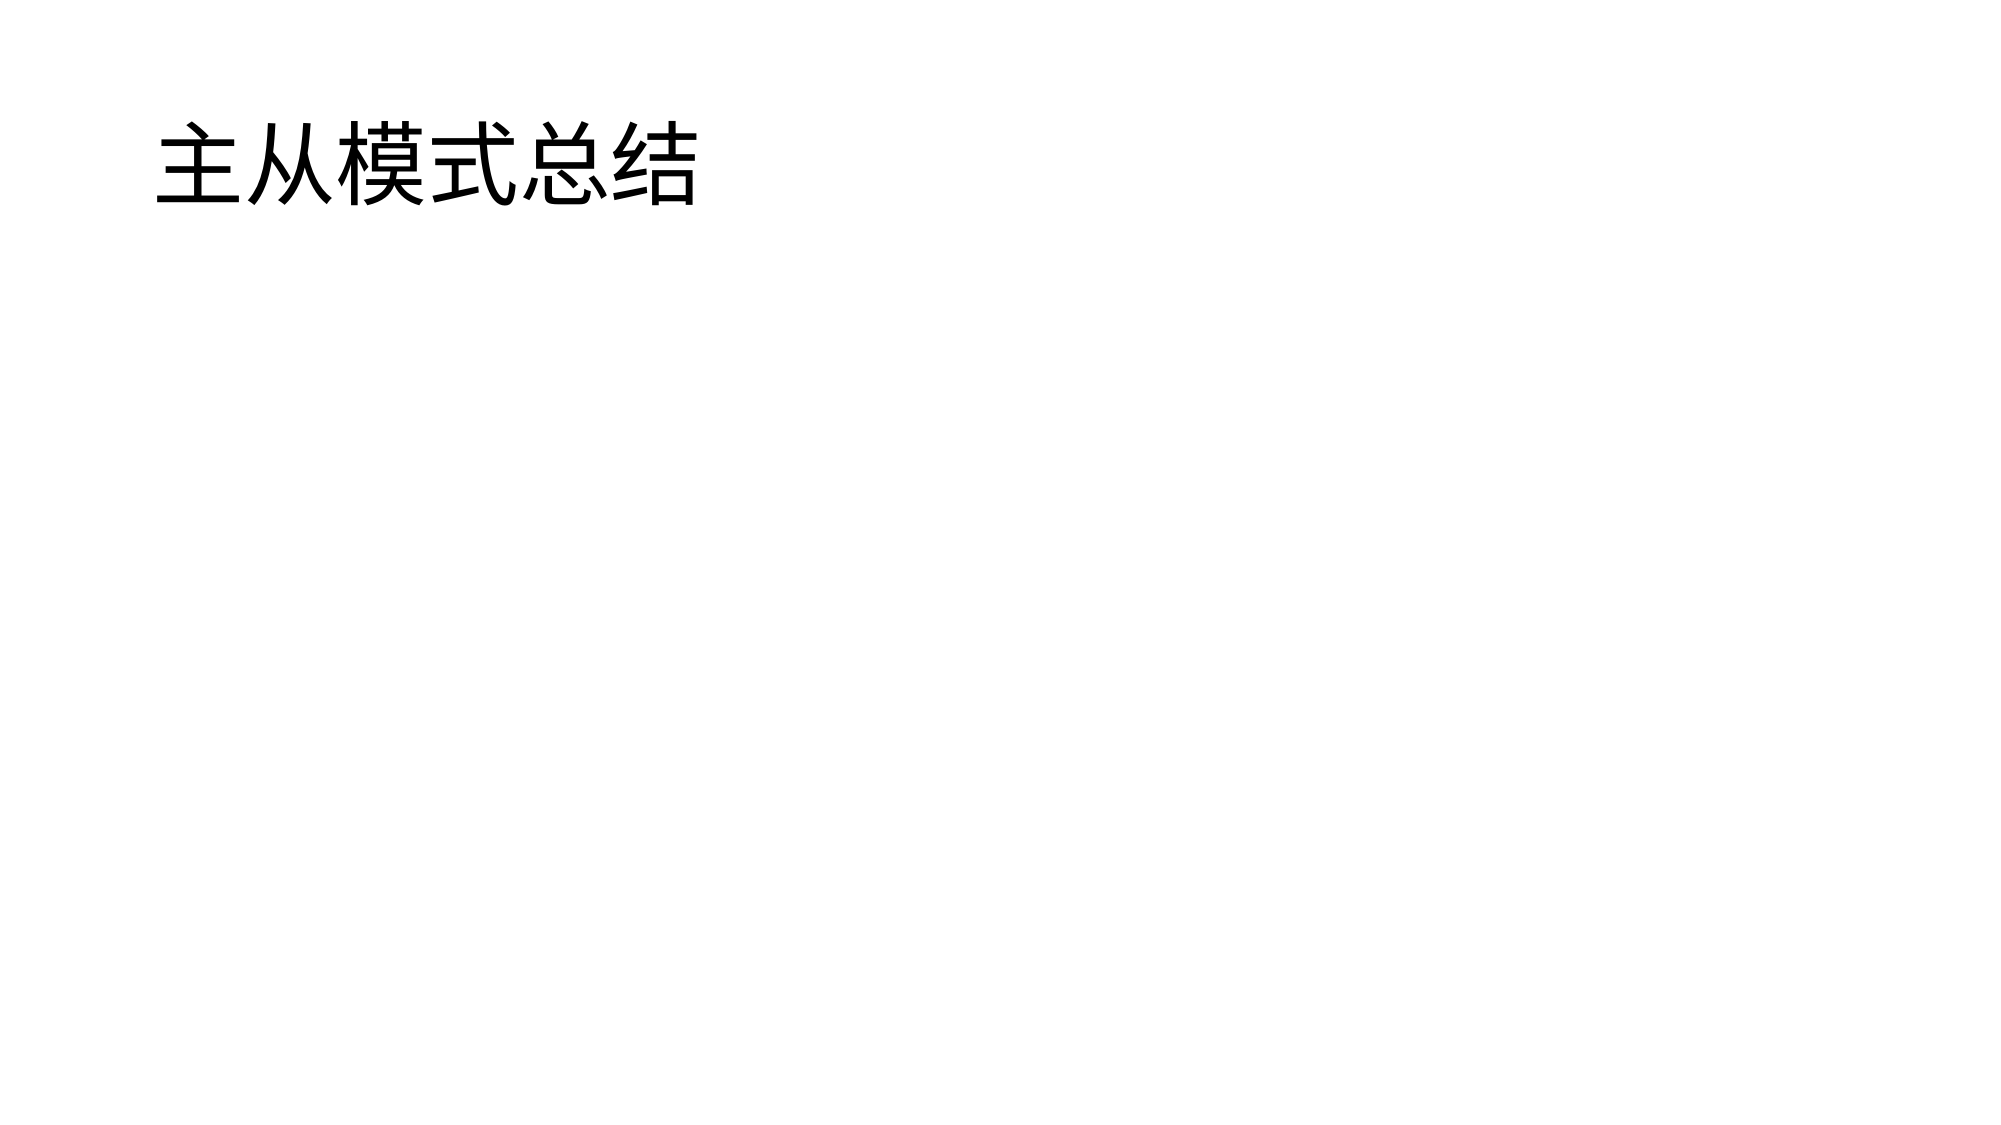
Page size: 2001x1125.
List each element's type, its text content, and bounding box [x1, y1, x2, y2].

title 主从模式总结 [137, 59, 1863, 278]
